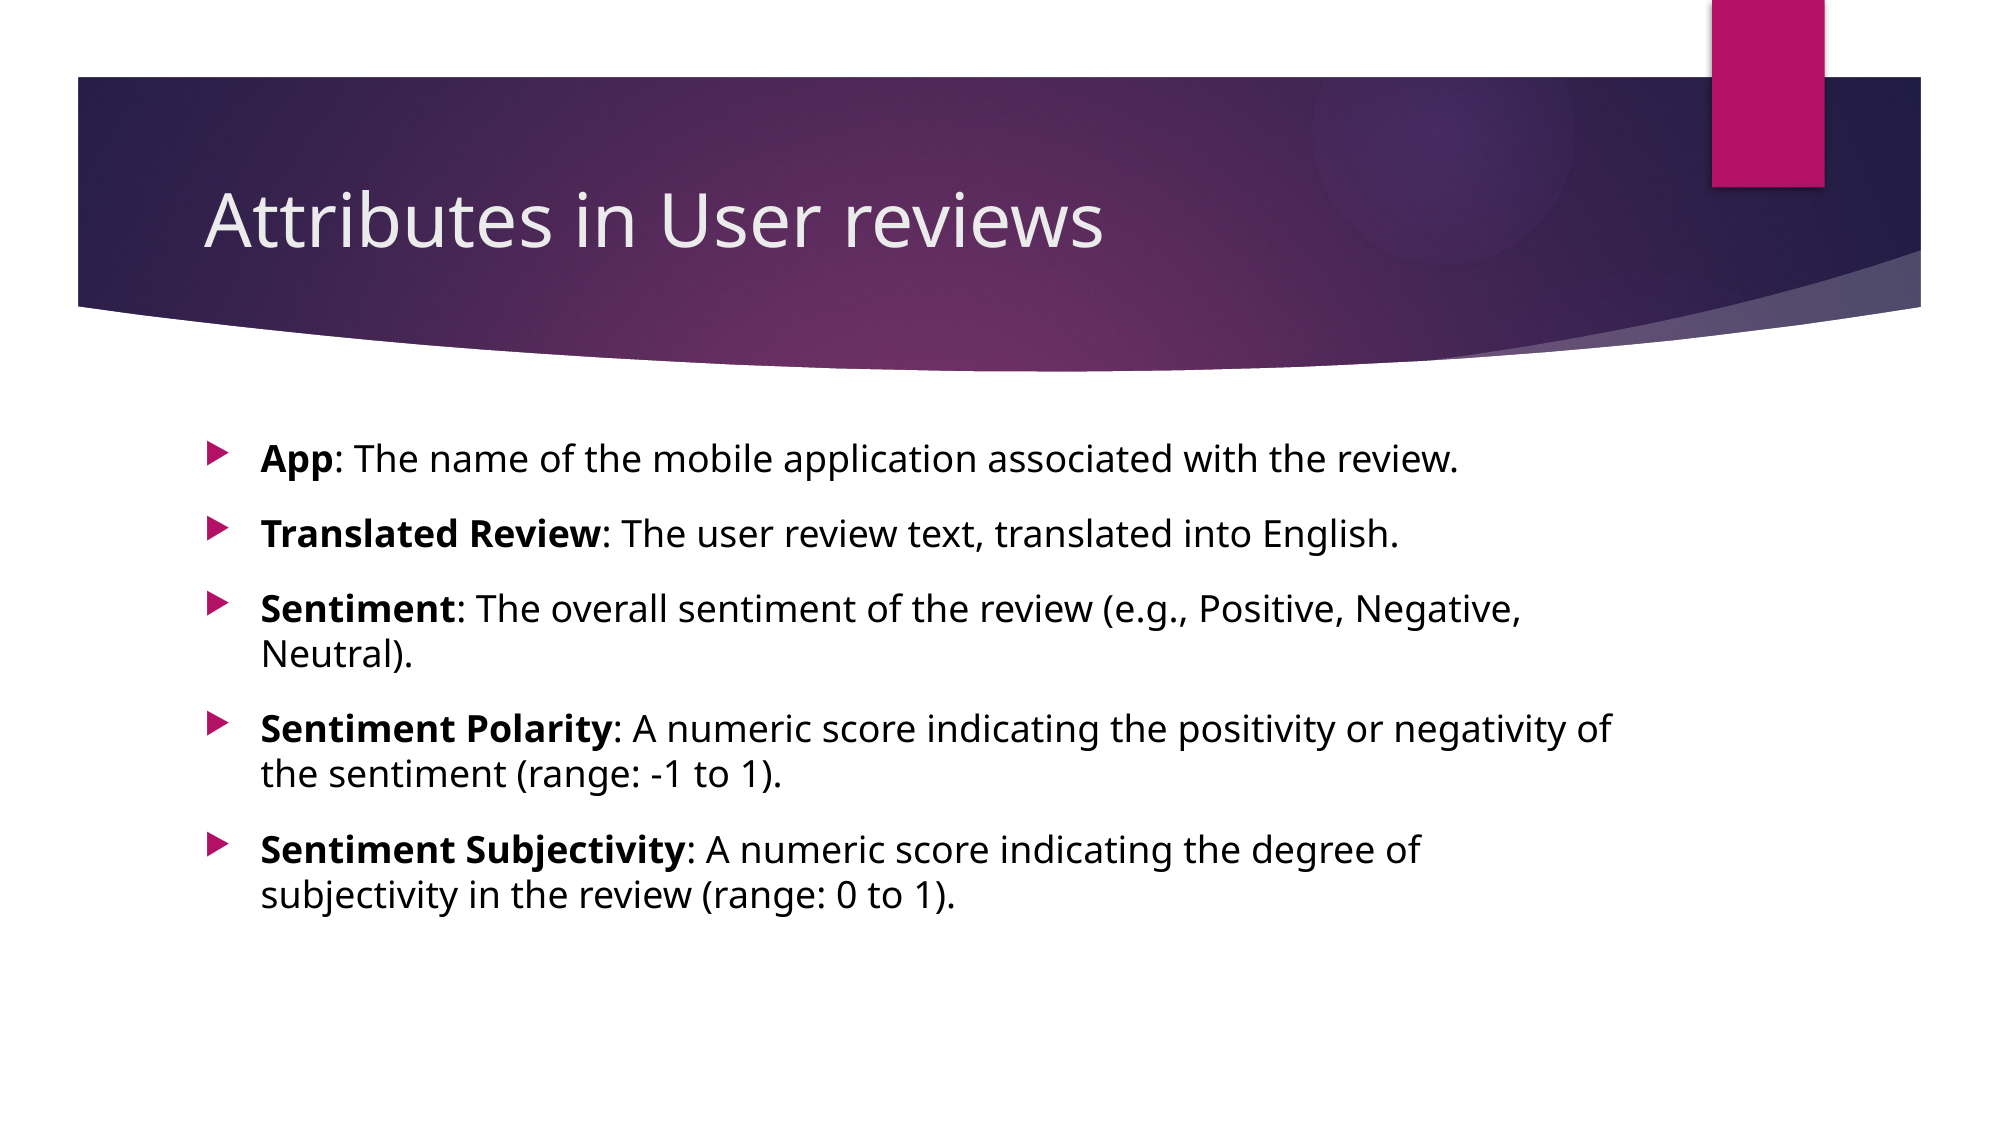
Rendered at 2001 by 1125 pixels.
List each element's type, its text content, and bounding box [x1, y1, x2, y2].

title Attributes in User reviews [189, 159, 1627, 276]
list App: The name of the mobile application associated with the review. Translated Review: The user review text, translated into English. Sentiment: The overall sentiment of the review (e.g., Positive, Negative, Neutral). Sentiment Polarity: A numeric score indicating the positivity or negativity of the sentiment (range: -1 to 1). Sentiment Subjectivity: A numeric score indicating the degree of subjectivity in the review (range: 0 to 1). [189, 427, 1638, 988]
